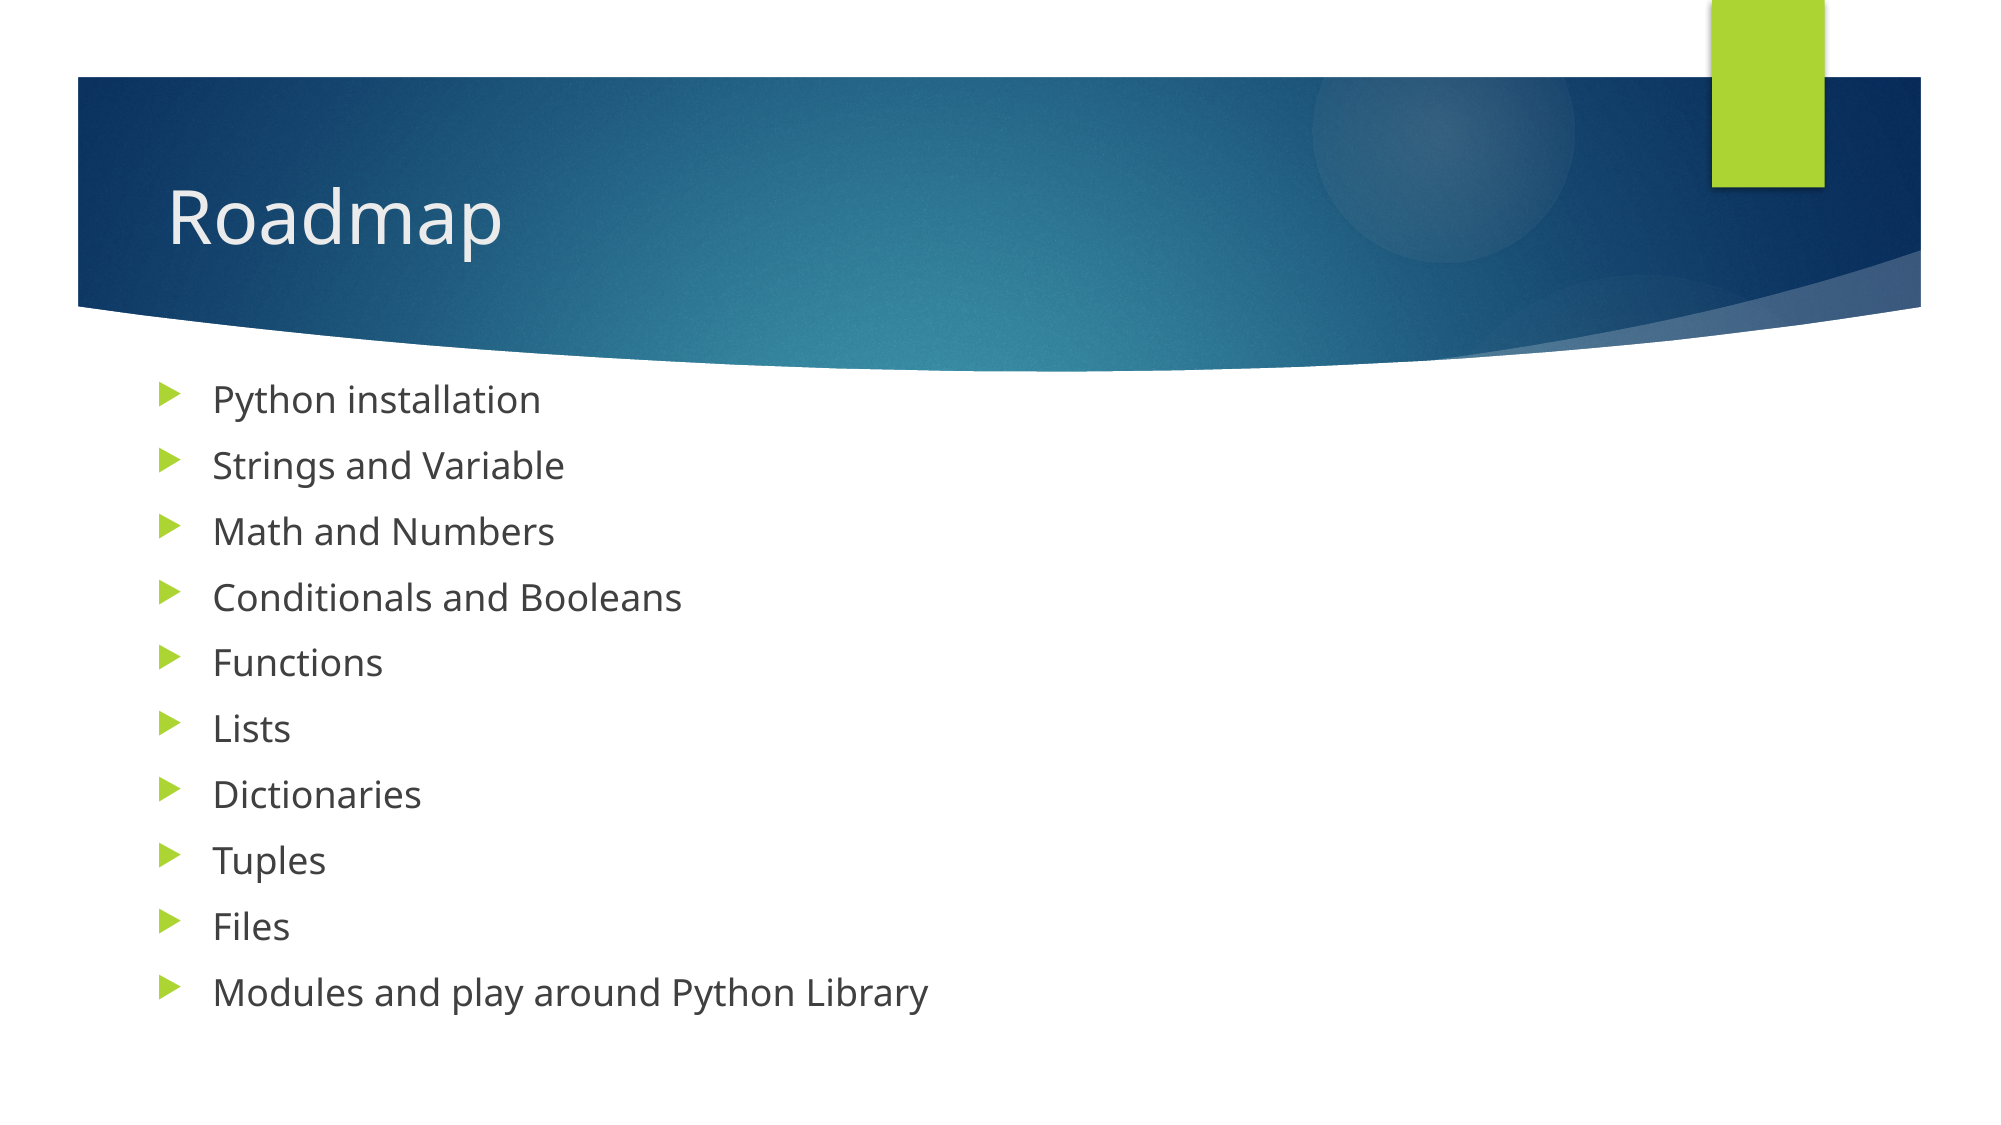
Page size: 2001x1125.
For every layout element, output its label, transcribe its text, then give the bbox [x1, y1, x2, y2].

title Roadmap [151, 119, 1627, 309]
list Python installation Strings and Variable Math and Numbers Conditionals and Booleans Functions Lists Dictionaries Tuples Files Modules and play around Python Library [141, 368, 1940, 1107]
